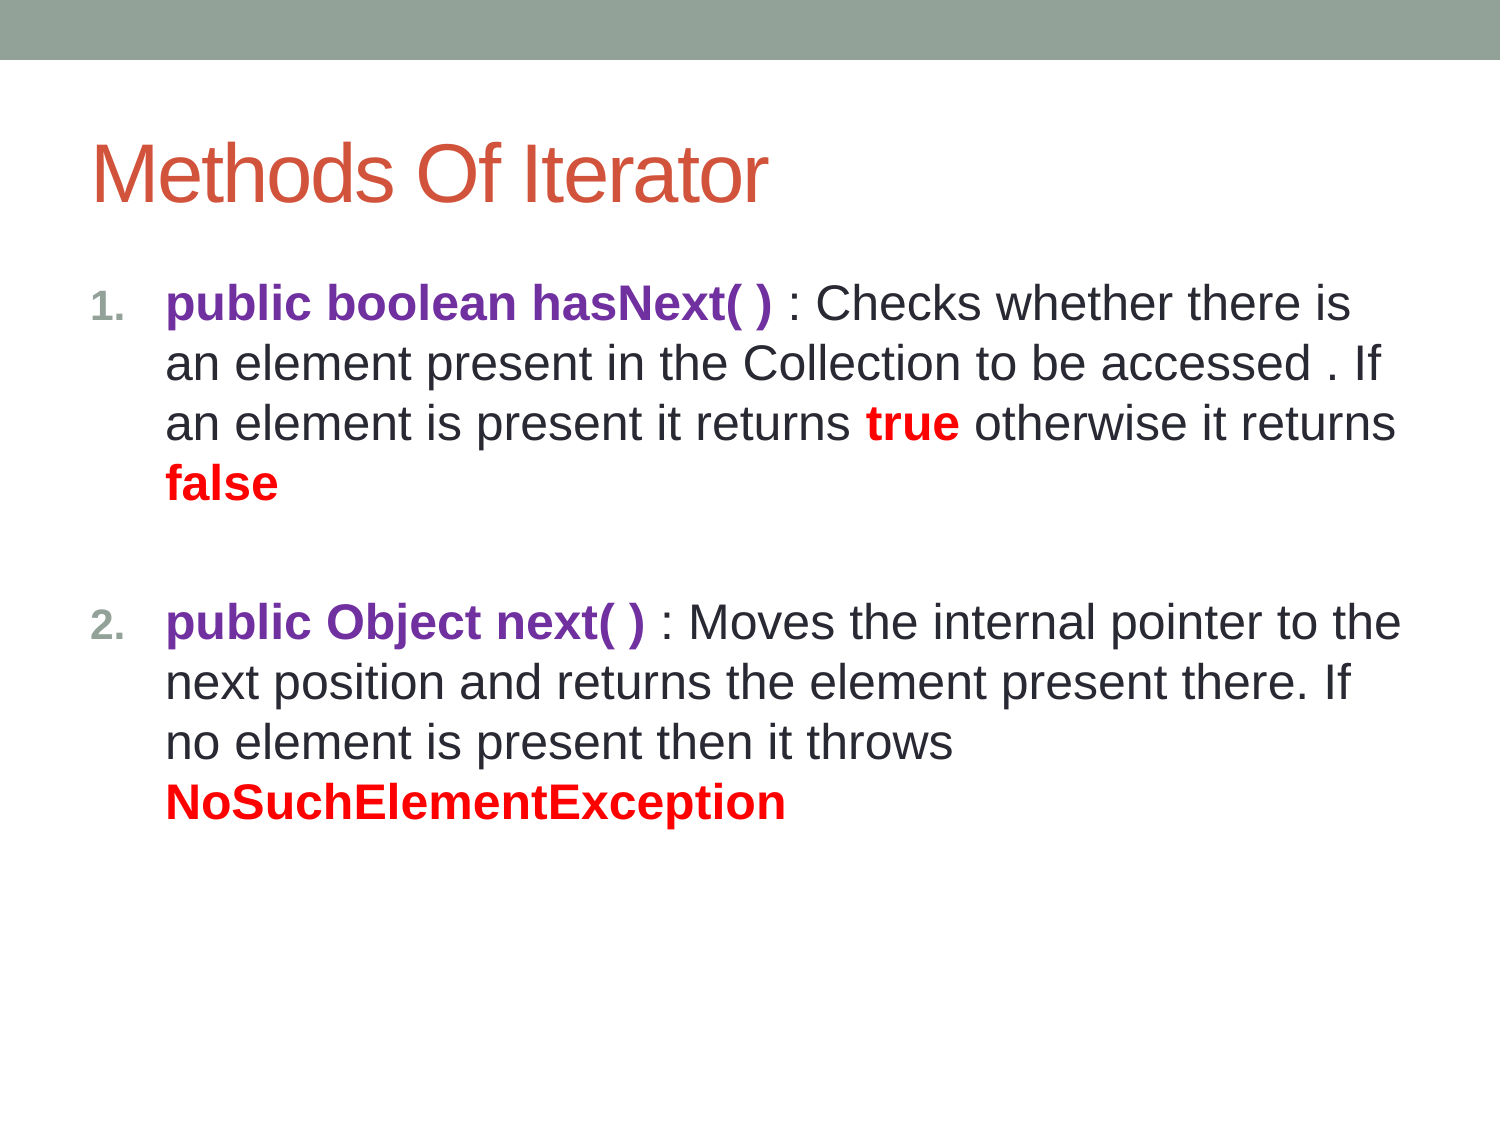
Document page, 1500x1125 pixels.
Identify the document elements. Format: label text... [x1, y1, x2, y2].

title Methods Of Iterator [75, 87, 1425, 250]
list public boolean hasNext( ) : Checks whether there is an element present in the Collection to be accessed . If an element is present it returns true otherwise it returns false public Object next( ) : Moves the internal pointer to the next position and returns the element present there. If no element is present then it throws NoSuchElementException [75, 262, 1425, 1063]
